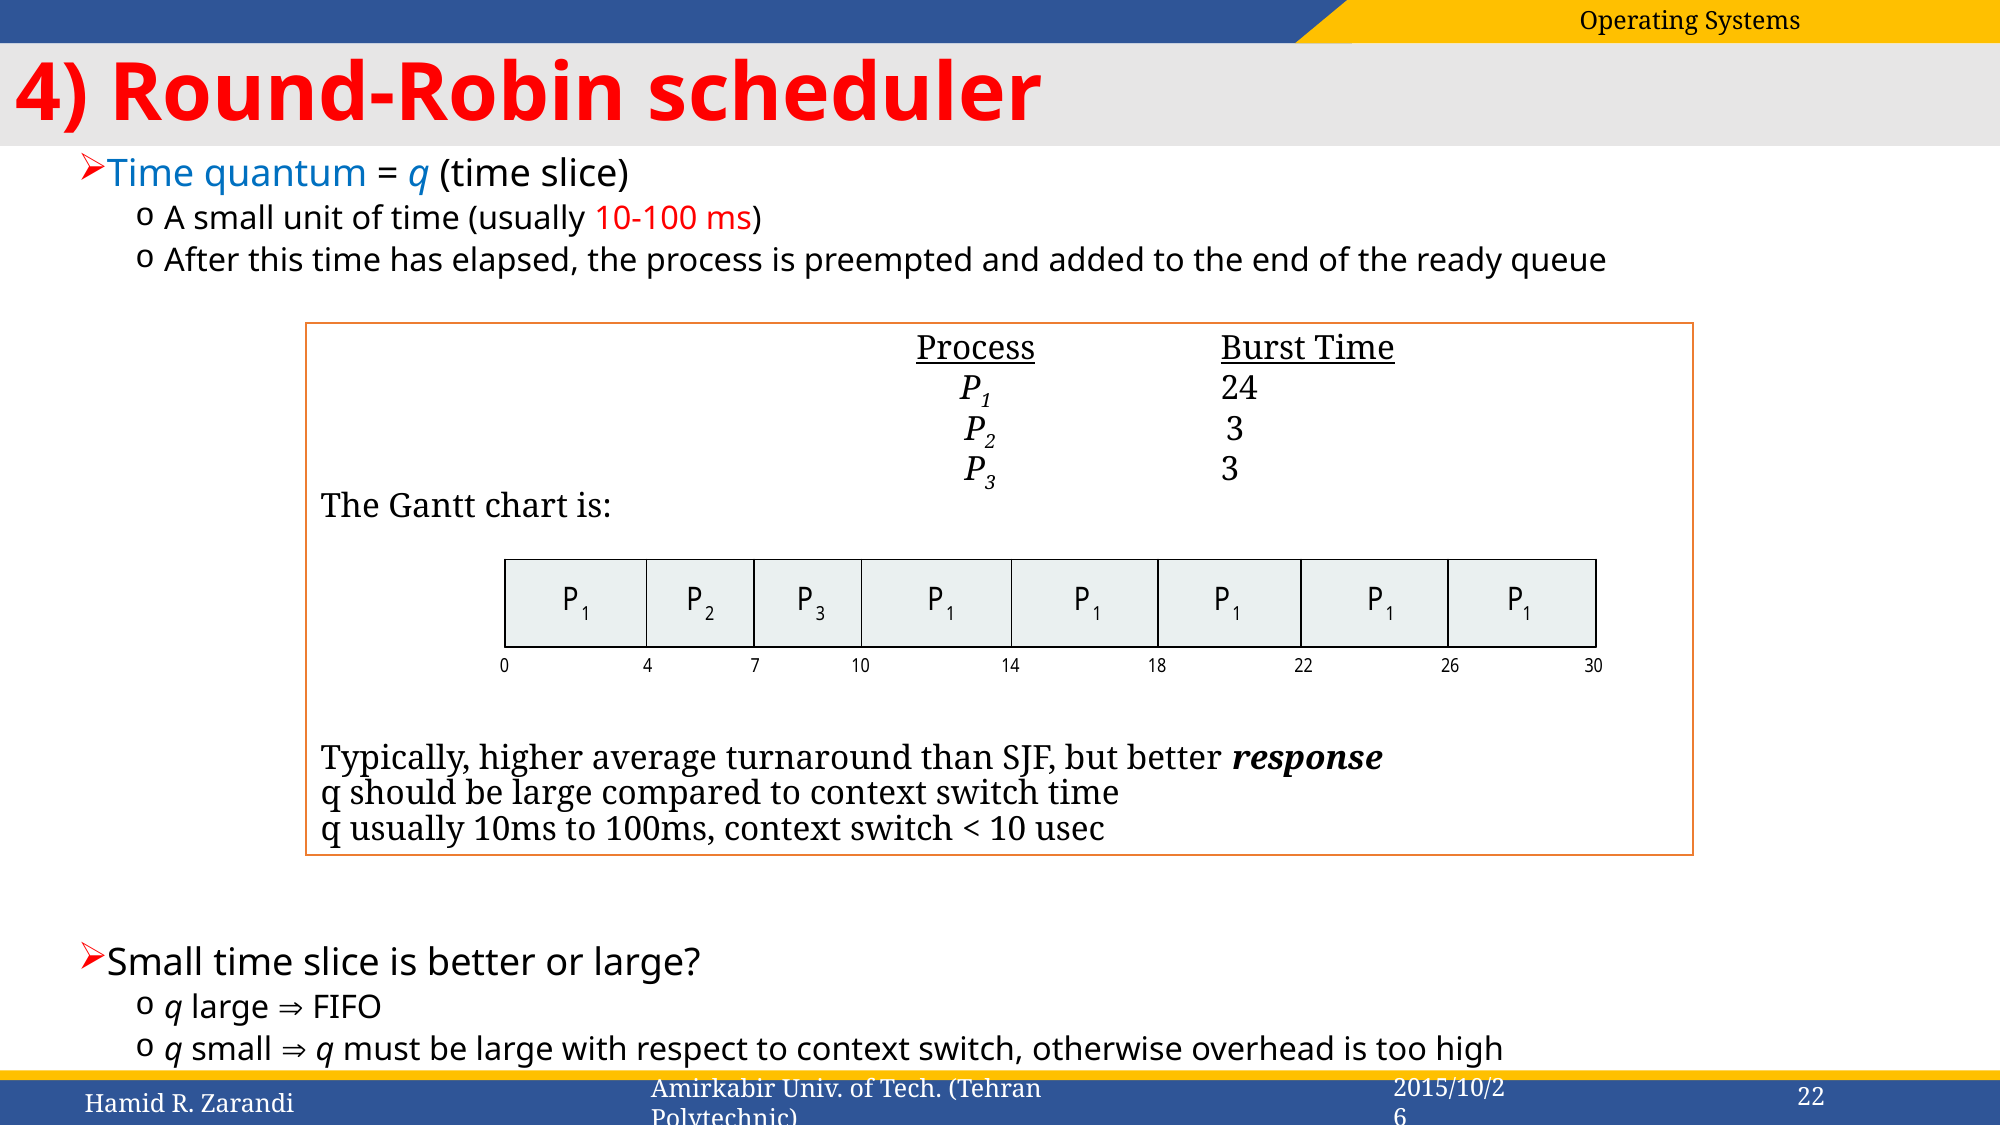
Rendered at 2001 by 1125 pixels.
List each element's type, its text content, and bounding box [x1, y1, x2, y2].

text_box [305, 323, 1694, 861]
list Time quantum = q (time slice) A small unit of time (usually 10-100 ms) After this time has elapsed, the process is preempted and added to the end of the ready queue Small time slice is better or large? q large  FIFO q small  q must be large with respect to context switch, otherwise overhead is too high [63, 146, 1937, 1080]
title 4) Round-Robin scheduler [0, 43, 2000, 146]
